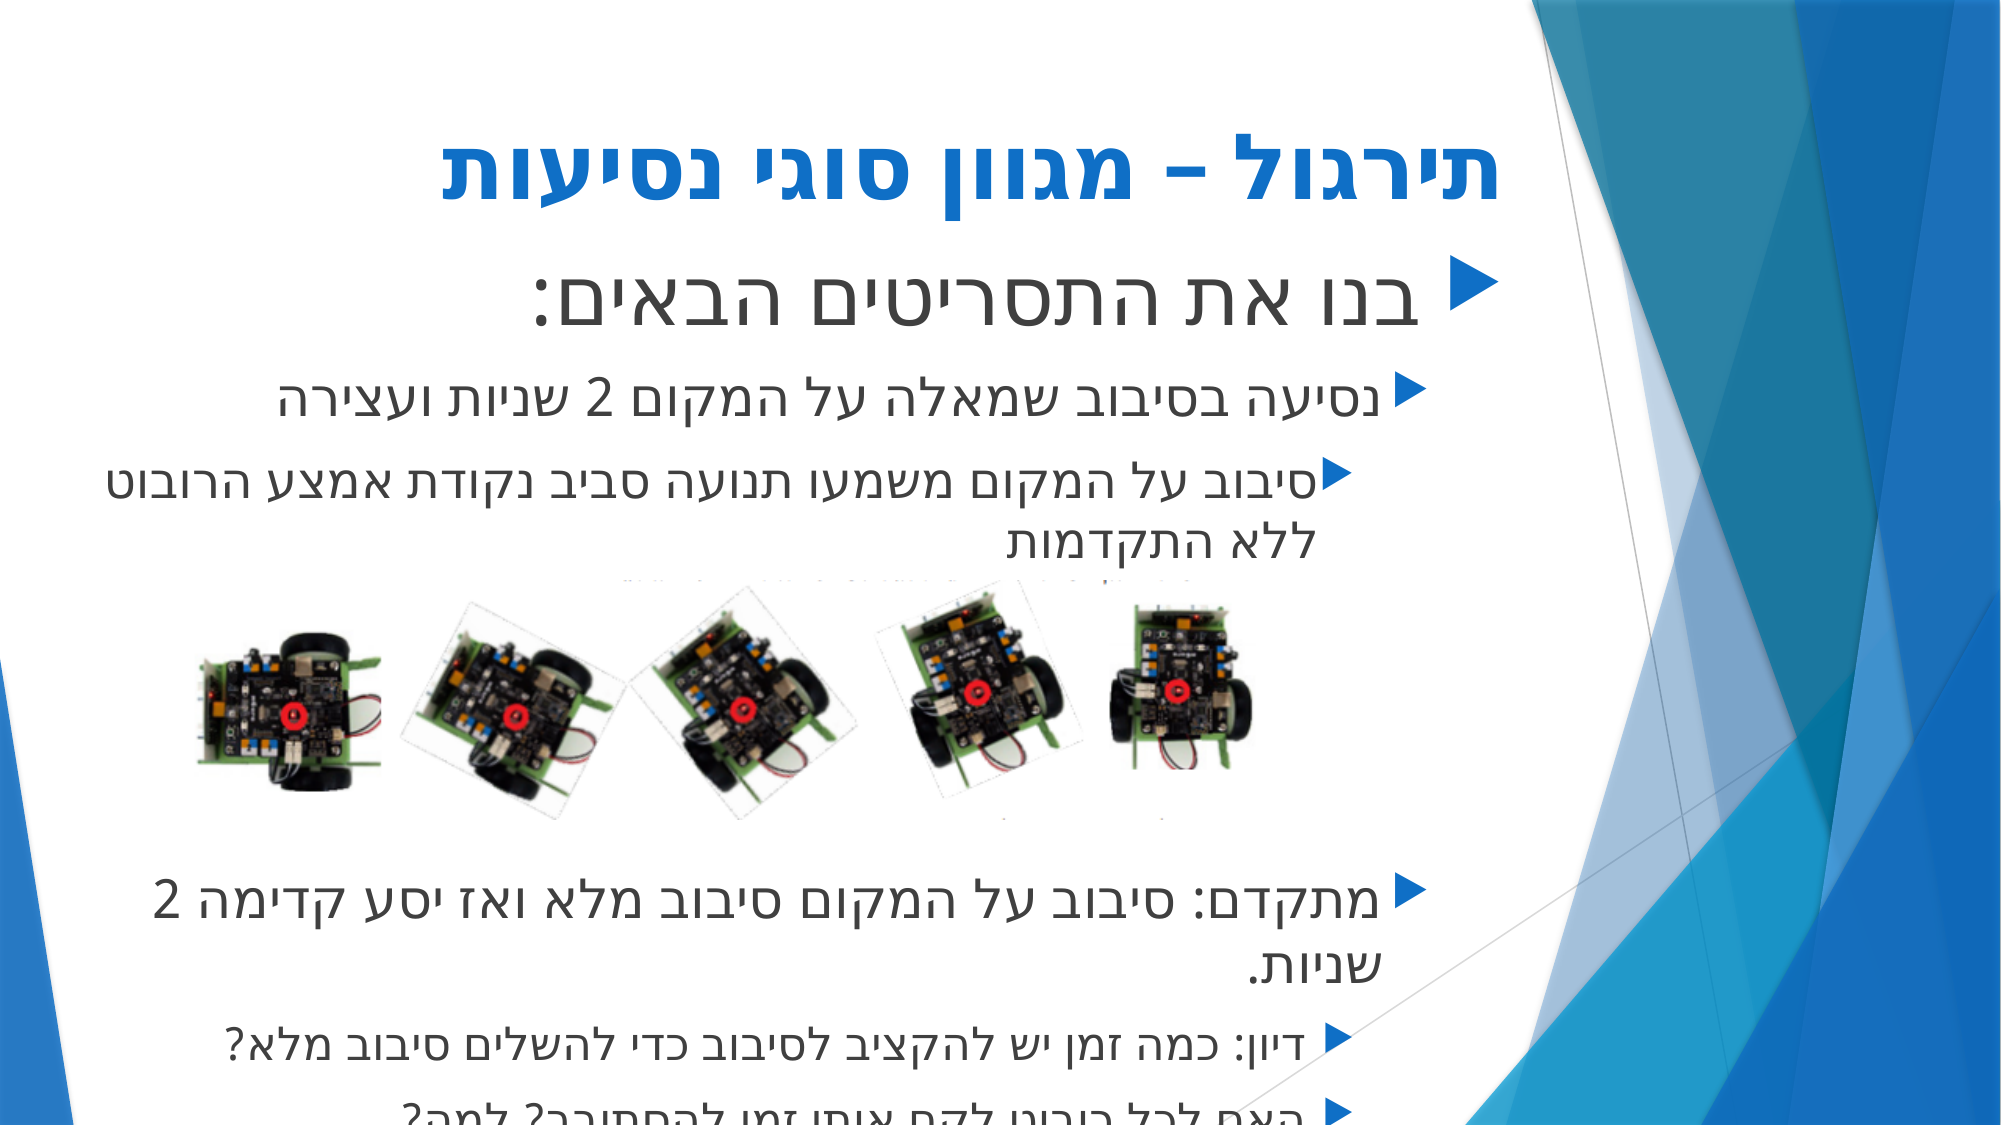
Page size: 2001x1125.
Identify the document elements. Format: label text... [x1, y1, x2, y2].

picture [188, 579, 1272, 820]
list בנו את התסריטים הבאים: נסיעה בסיבוב שמאלה על המקום 2 שניות ועצירה סיבוב על המקום משמעו תנועה סביב נקודת אמצע הרובוט ללא התקדמות מתקדם: סיבוב על המקום סיבוב מלא ואז יסע קדימה 2 שניות. דיון: כמה זמן יש להקציב לסיבוב כדי להשלים סיבוב מלא? האם לכל רובוט לקח אותו זמן להסתובב? למה? [0, 234, 1522, 1125]
title תירגול – מגוון סוגי נסיעות [111, 99, 1522, 227]
